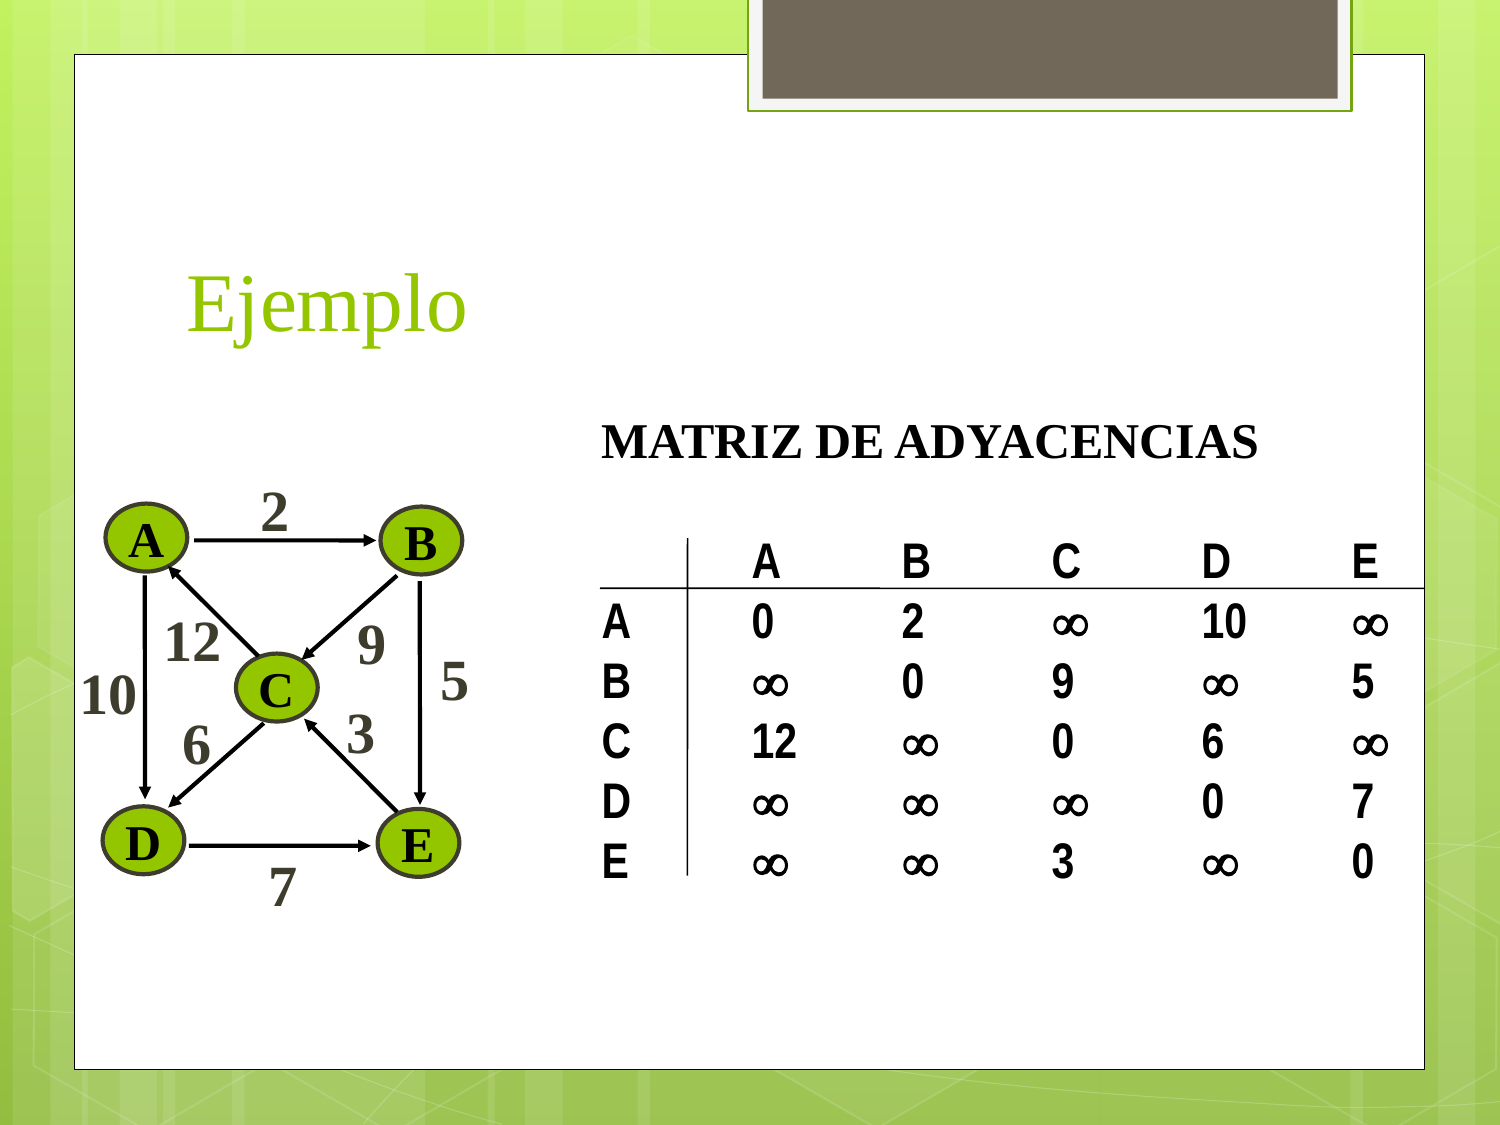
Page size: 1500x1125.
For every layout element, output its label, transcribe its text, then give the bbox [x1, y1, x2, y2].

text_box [64, 465, 486, 926]
title Ejemplo [171, 168, 1324, 357]
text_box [587, 400, 1426, 896]
